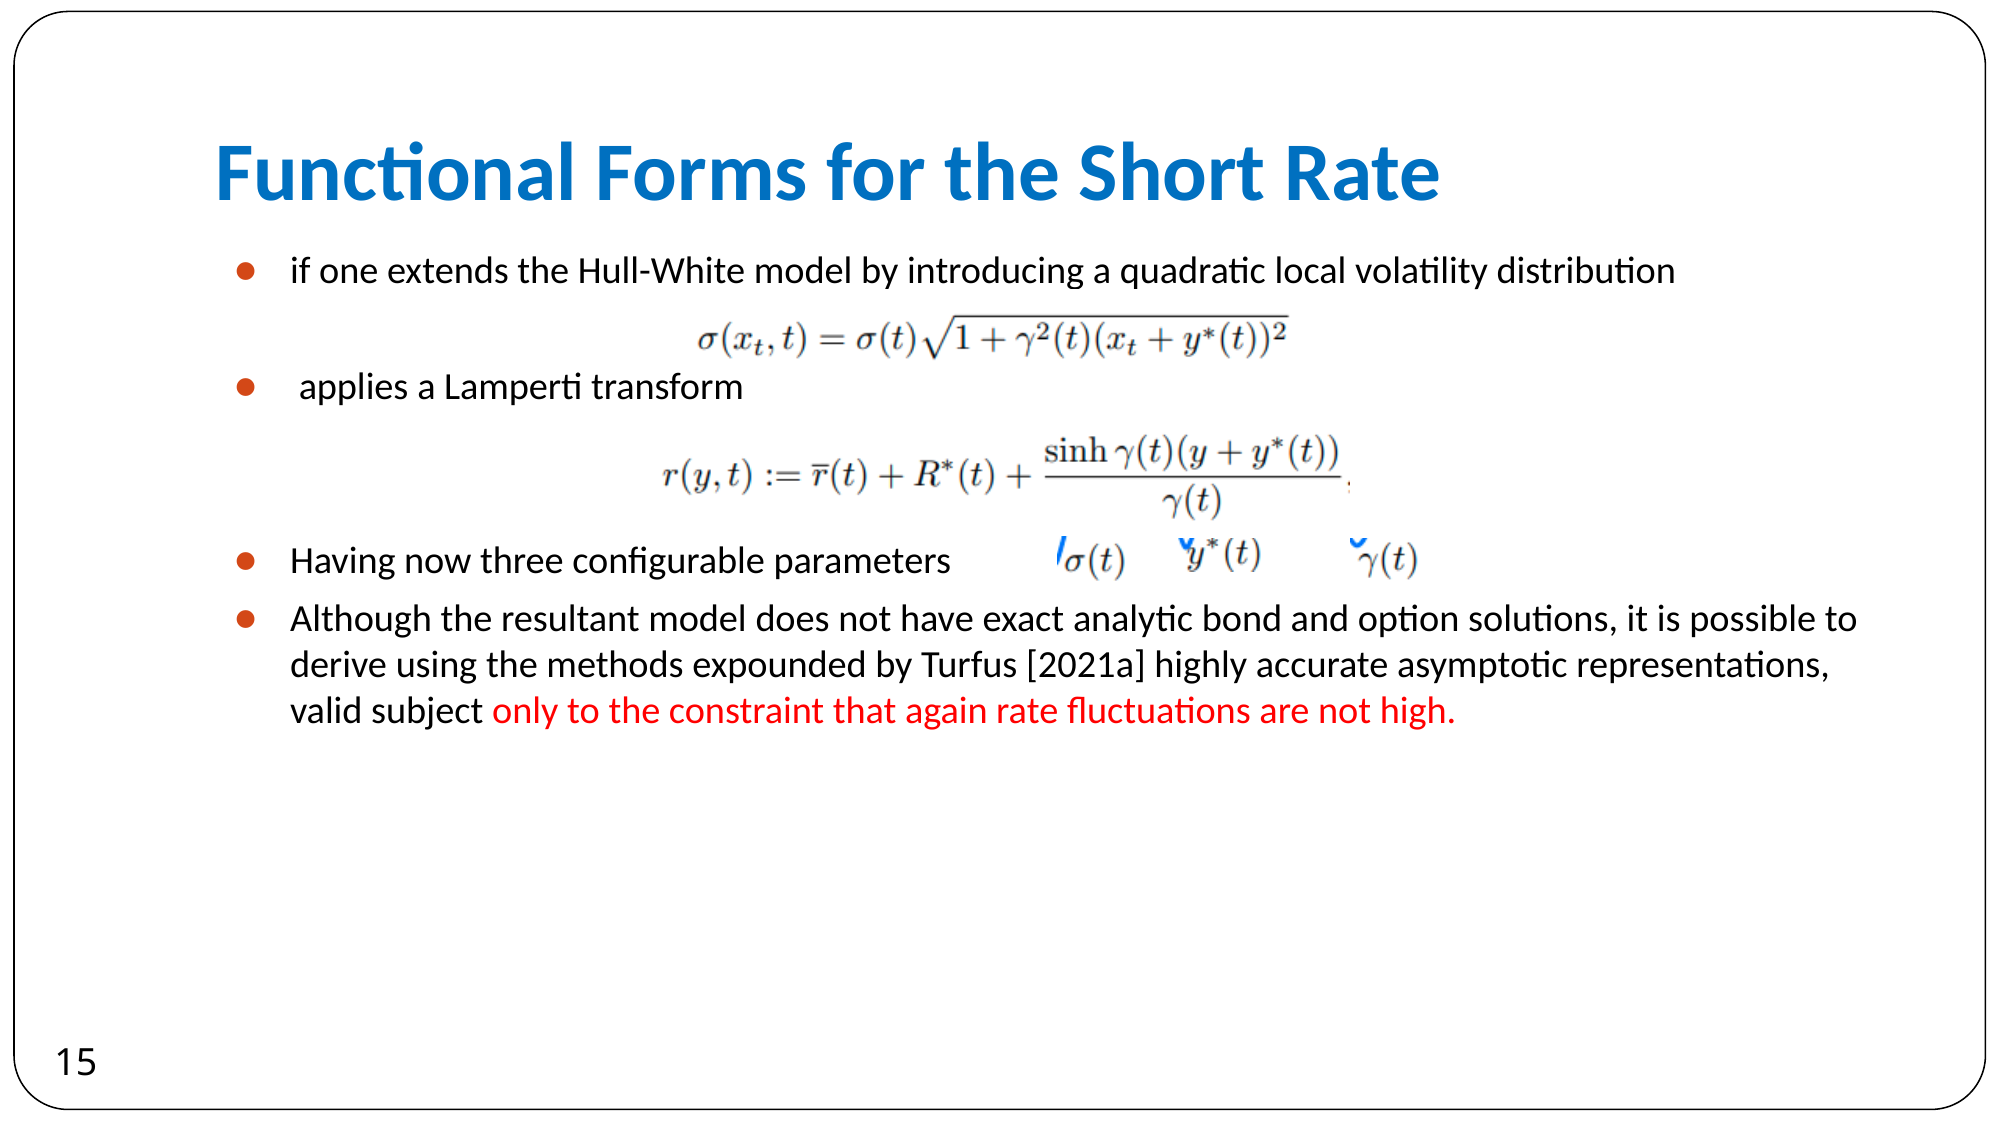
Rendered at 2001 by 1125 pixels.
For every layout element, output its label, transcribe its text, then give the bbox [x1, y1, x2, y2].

picture [1057, 536, 1128, 589]
title Functional Forms for the Short Rate [200, 45, 1900, 233]
picture [1349, 538, 1419, 587]
picture [1176, 538, 1267, 573]
list if one extends the Hull-White model by introducing a quadratic local volatility distribution applies a Lamperti transform Having now three configurable parameters Although the resultant model does not have exact analytic bond and option solutions, it is possible to derive using the methods expounded by Turfus [2021a] highly accurate asymptotic representations, valid subject only to the constraint that again rate fluctuations are not high. [200, 237, 1900, 988]
picture [680, 289, 1319, 377]
picture [649, 424, 1351, 530]
